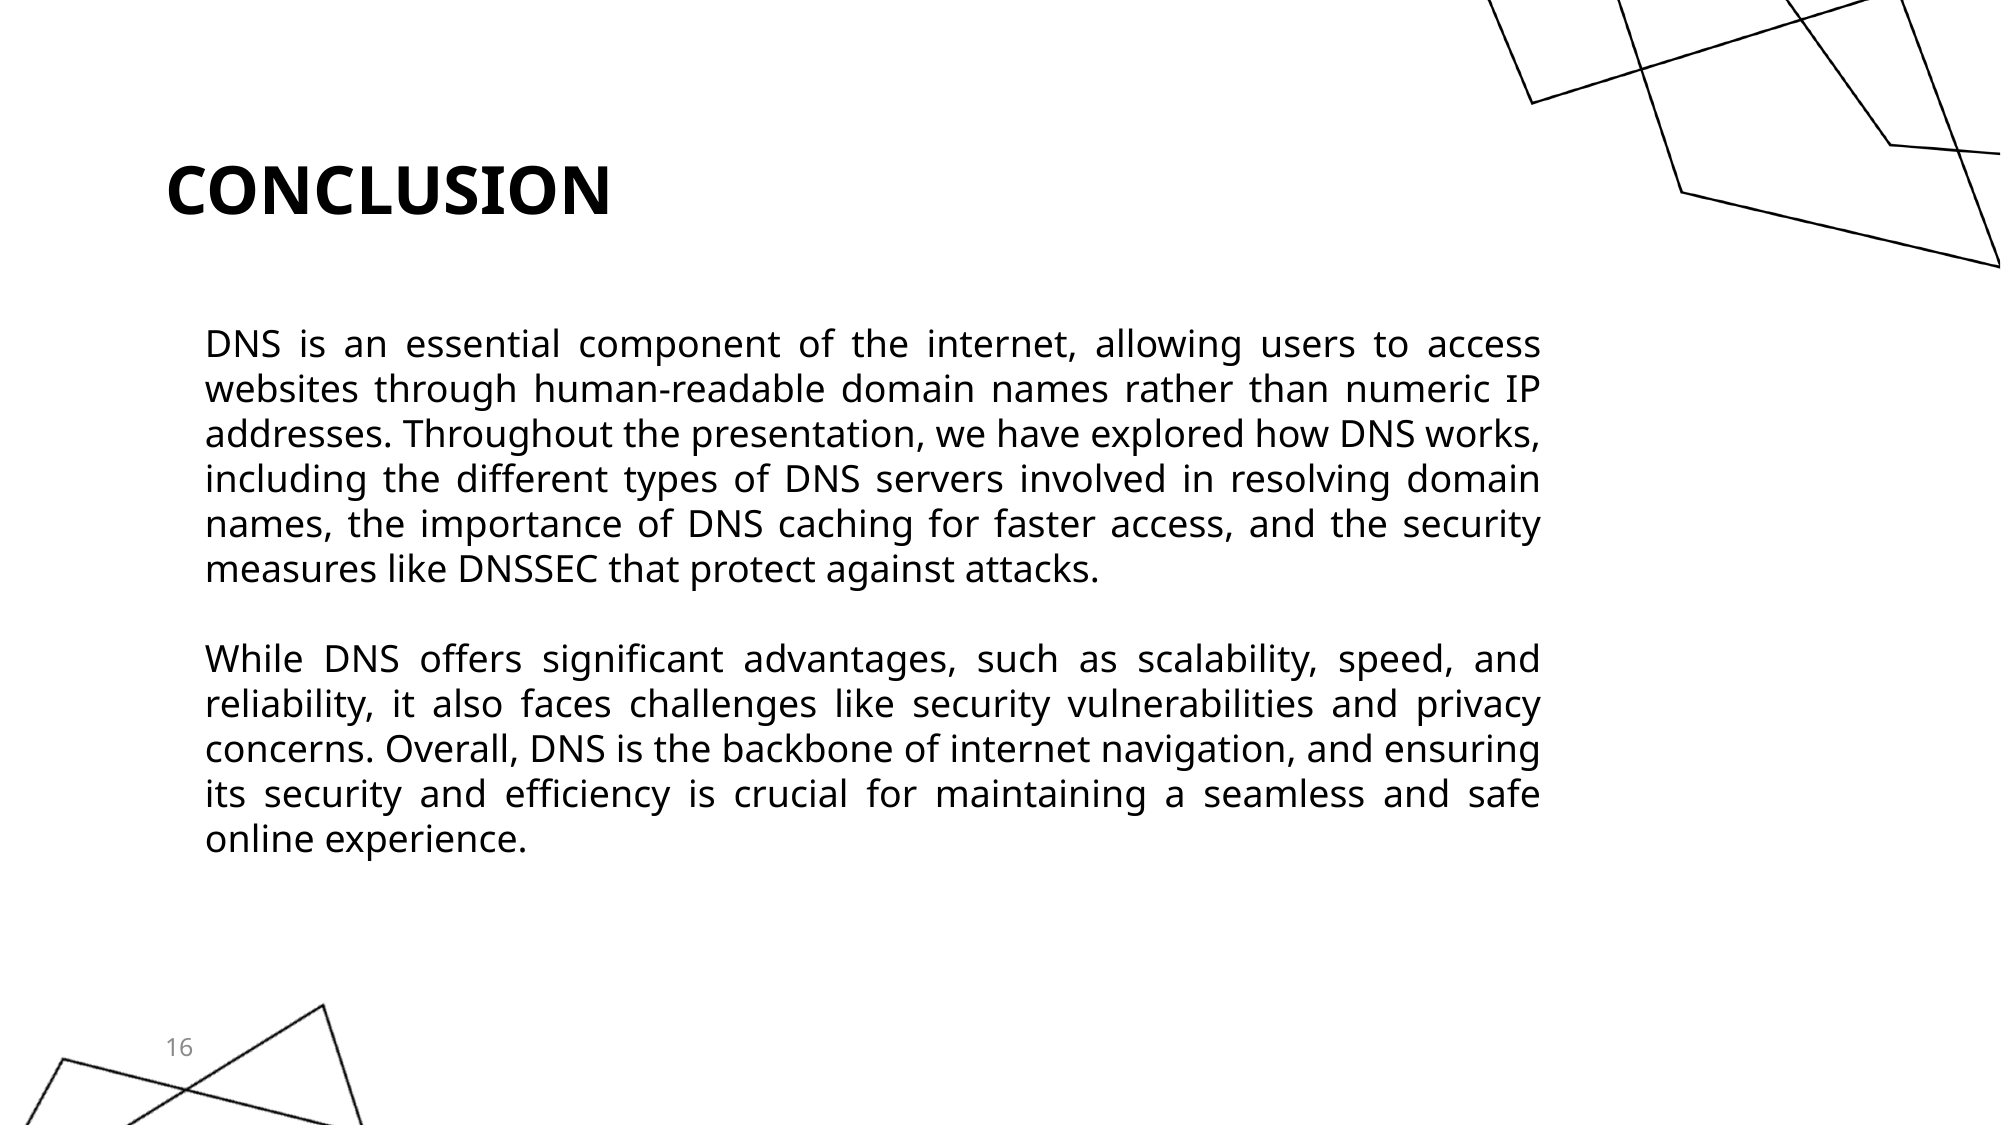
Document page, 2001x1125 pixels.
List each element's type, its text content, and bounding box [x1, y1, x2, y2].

slide_number 16 [150, 1024, 254, 1074]
picture [0, 976, 408, 1125]
title Conclusion [150, 59, 1863, 326]
text_box DNS is an essential component of the internet, allowing users to access websites through human-readable domain names rather than numeric IP addresses. Throughout the presentation, we have explored how DNS works, including the different types of DNS servers involved in resolving domain names, the importance of DNS caching for faster access, and the security measures like DNSSEC that protect against attacks. While DNS offers significant advantages, such as scalability, speed, and reliability, it also faces challenges like security vulnerabilities and privacy concerns. Overall, DNS is the backbone of internet navigation, and ensuring its security and efficiency is crucial for maintaining a seamless and safe online experience. [190, 312, 1558, 957]
picture [1412, 0, 2001, 277]
